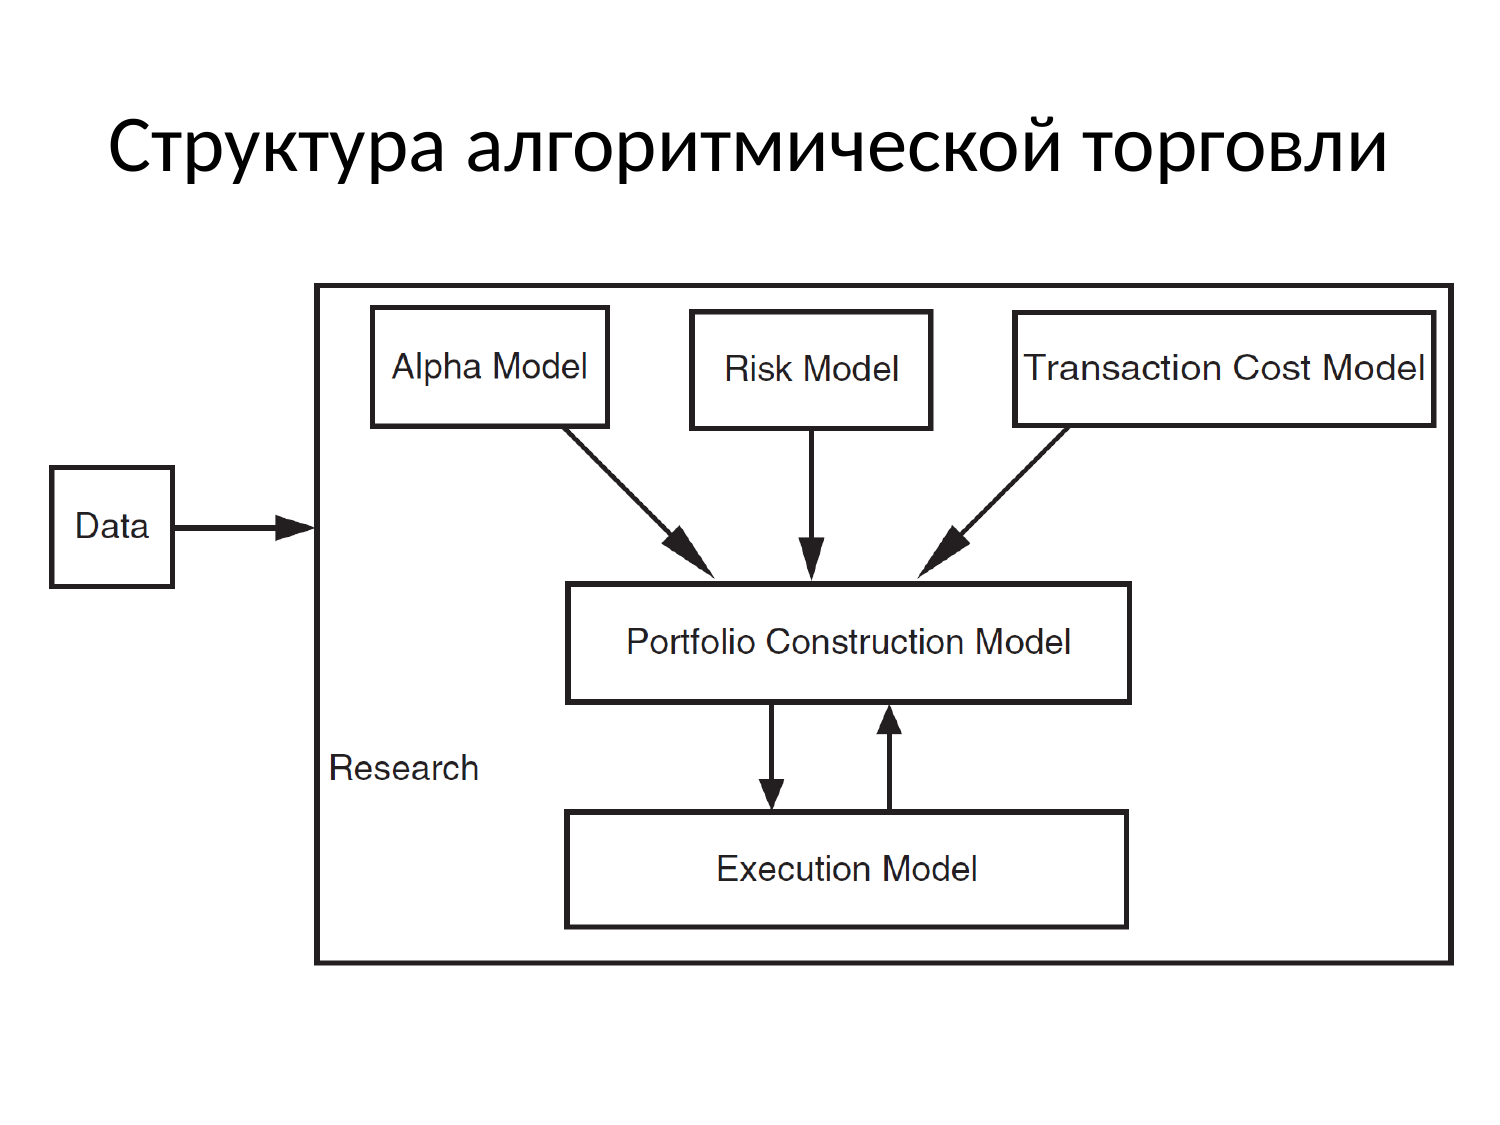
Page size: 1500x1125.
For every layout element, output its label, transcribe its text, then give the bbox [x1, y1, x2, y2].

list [41, 278, 1459, 971]
title Структура алгоритмической торговли [53, 45, 1447, 233]
